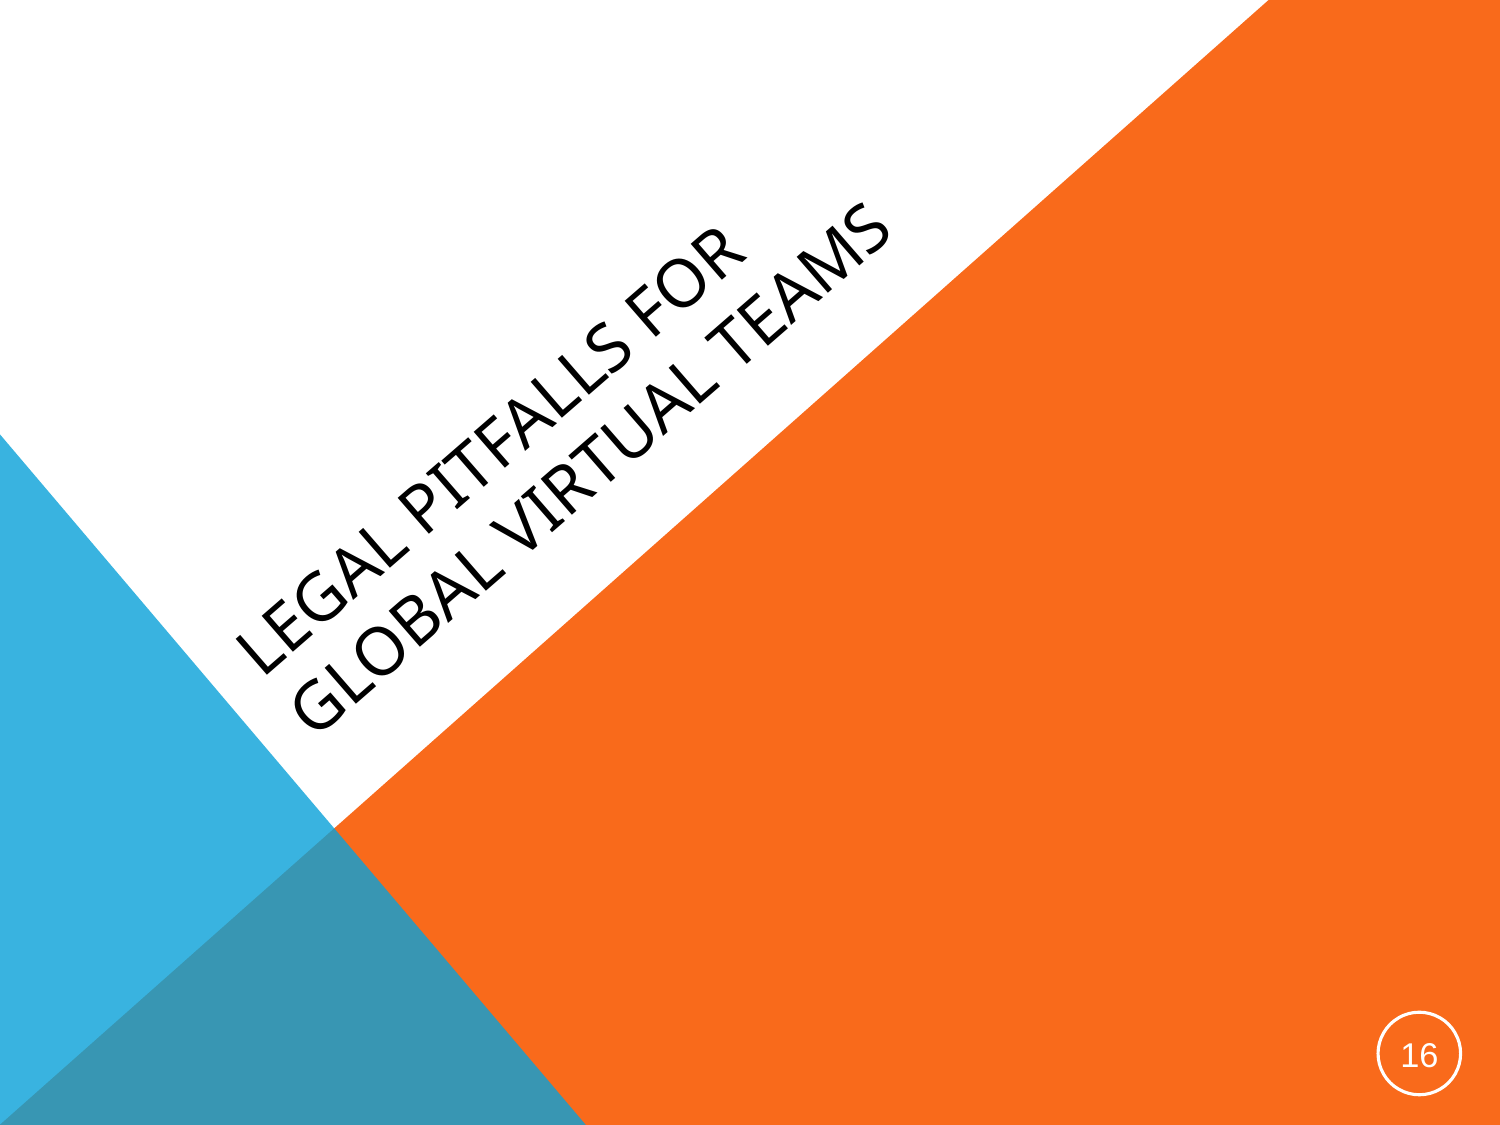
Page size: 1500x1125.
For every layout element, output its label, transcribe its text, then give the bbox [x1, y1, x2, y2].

title Legal pitfalls for global virtual teams [183, 3, 1013, 762]
slide_number 16 [1376, 1010, 1463, 1097]
